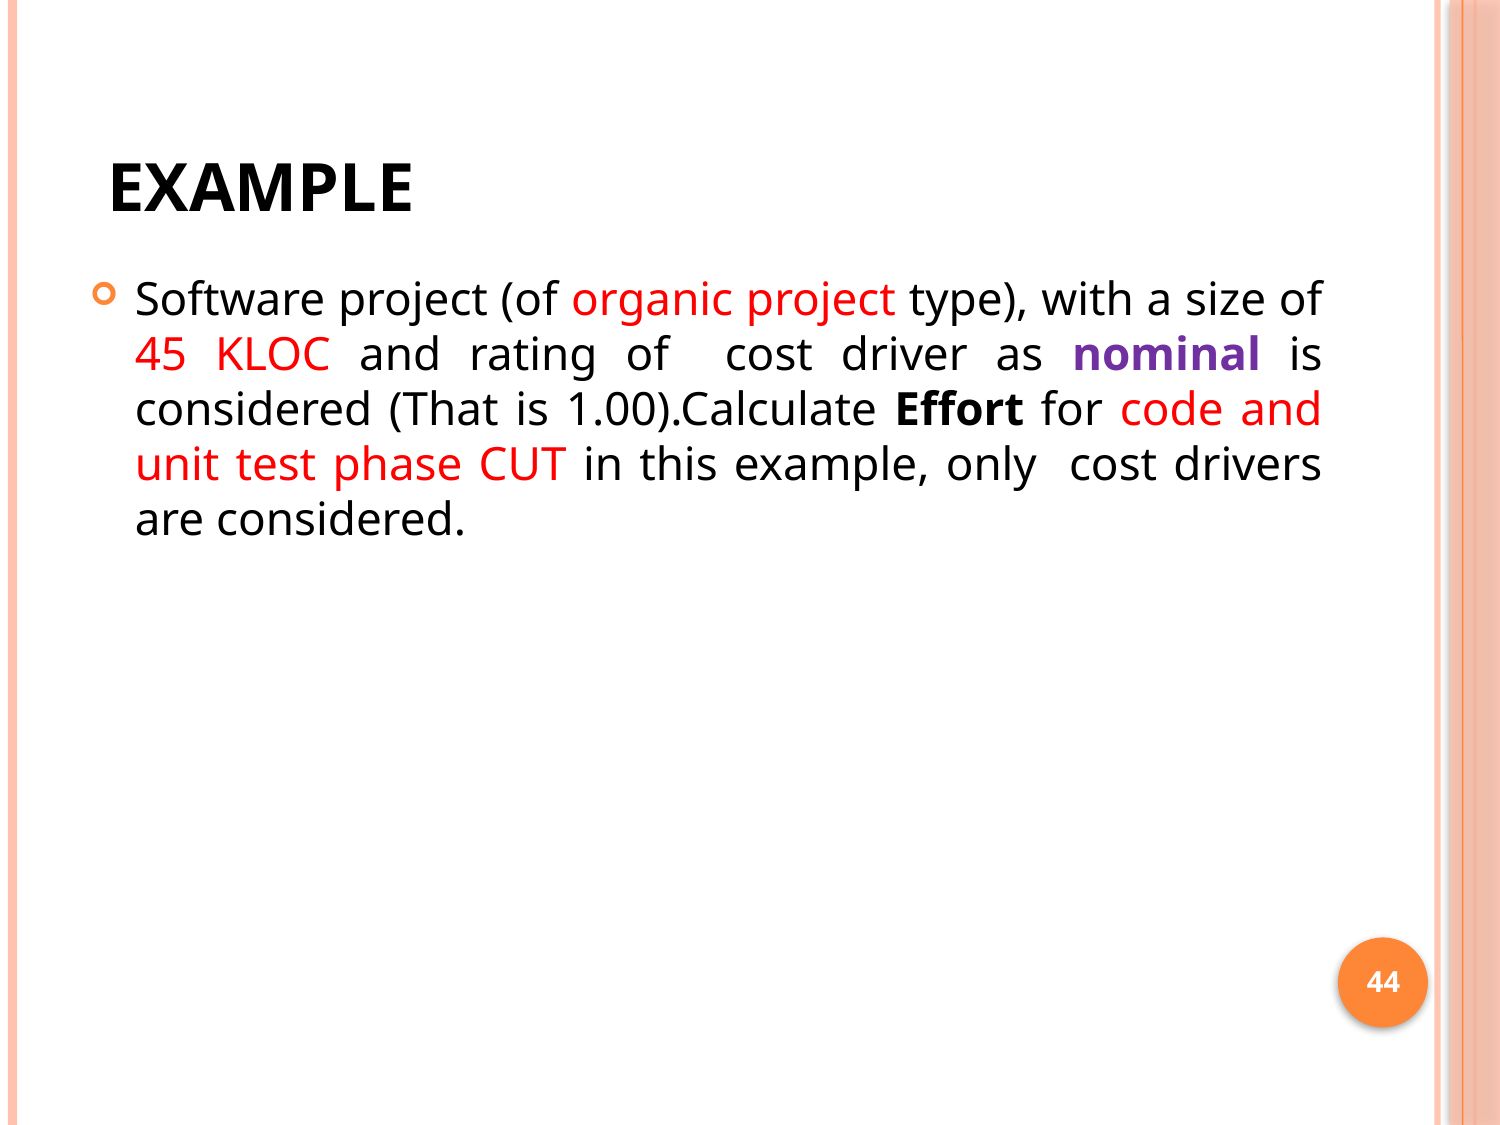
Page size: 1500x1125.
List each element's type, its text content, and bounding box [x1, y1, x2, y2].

list Software project (of organic project type), with a size of 45 KLOC and rating of cost driver as nominal is considered (That is 1.00).Calculate Effort for code and unit test phase CUT in this example, only cost drivers are considered. [75, 262, 1338, 1062]
slide_number 44 [1333, 940, 1434, 1027]
title example [75, 45, 1300, 233]
